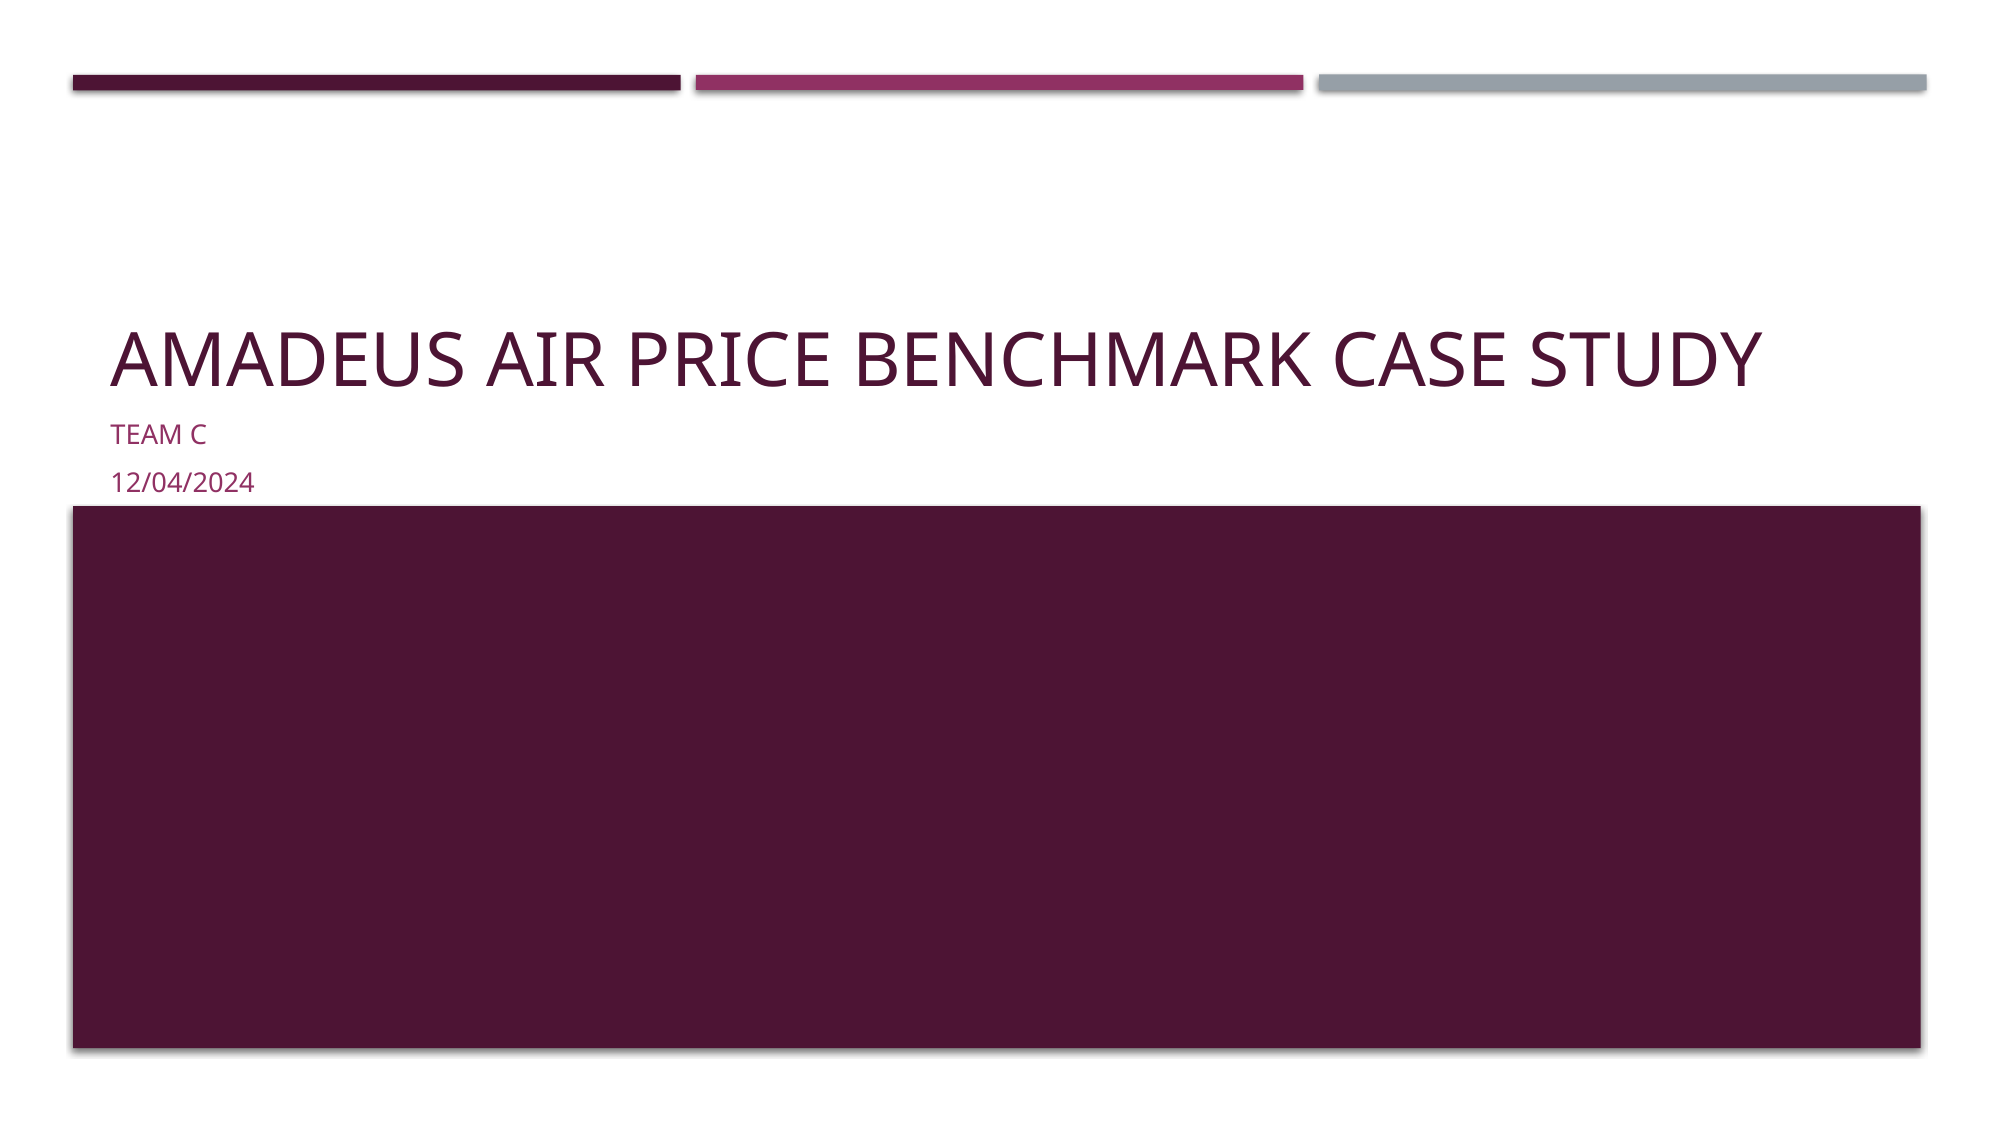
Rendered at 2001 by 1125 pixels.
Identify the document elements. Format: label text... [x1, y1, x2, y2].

subtitle Team c 12/04/2024 [95, 409, 1899, 507]
title Amadeus air price benchmark case study [95, 167, 1899, 409]
